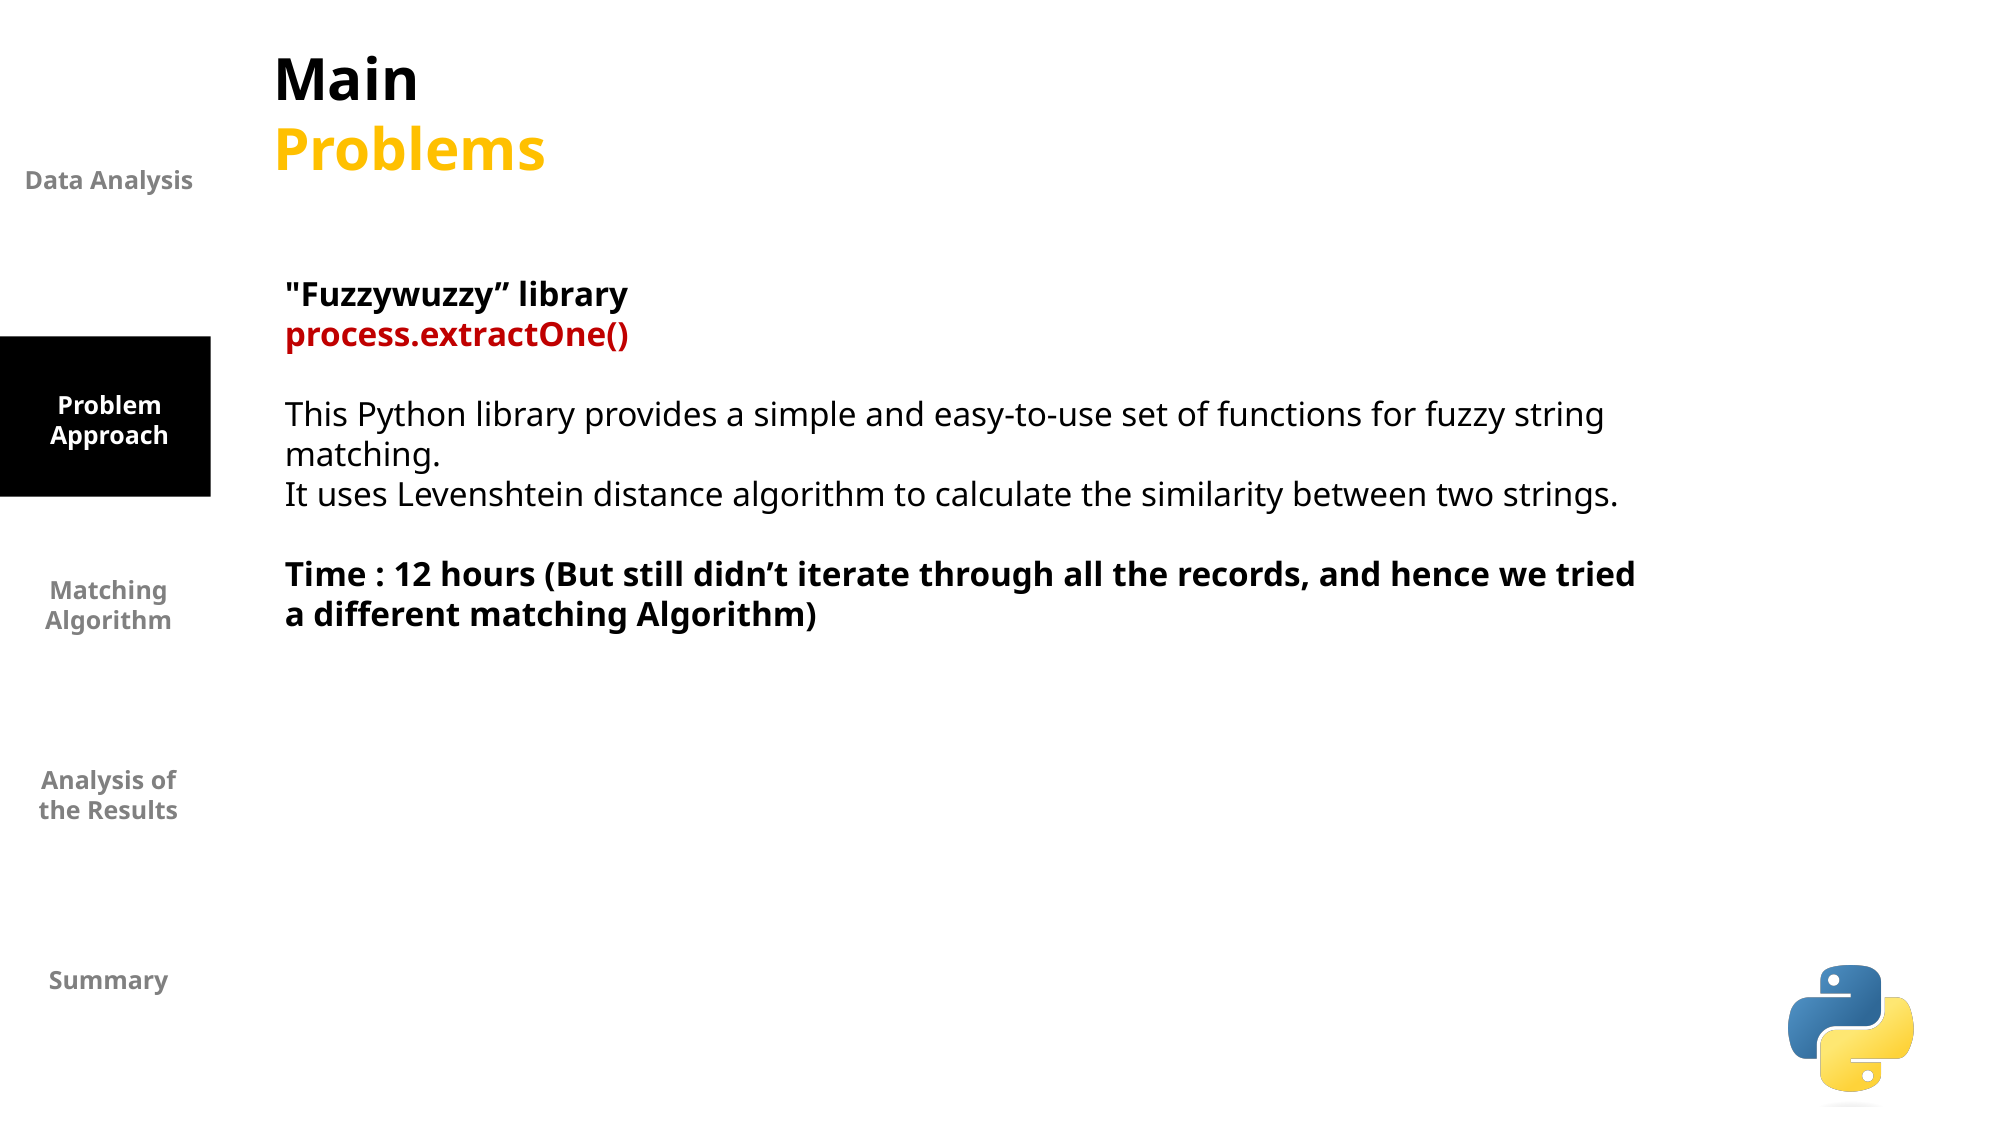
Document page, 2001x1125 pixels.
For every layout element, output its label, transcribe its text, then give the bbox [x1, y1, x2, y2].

text_box [0, 336, 211, 497]
text_box Problem Approach [20, 386, 199, 453]
text_box Data Analysis [19, 161, 199, 198]
text_box Matching Algorithm [19, 571, 199, 638]
text_box Analysis of the Results [19, 761, 199, 828]
text_box "Fuzzywuzzy” library process.extractOne() This Python library provides a simple and easy-to-use set of functions for fuzzy string matching. It uses Levenshtein distance algorithm to calculate the similarity between two strings. Time : 12 hours (But still didn’t iterate through all the records, and hence we tried a different matching Algorithm) [270, 265, 1661, 640]
text_box Main Problems [270, 39, 915, 186]
text_box Summary [19, 961, 199, 998]
picture [1787, 965, 1918, 1107]
